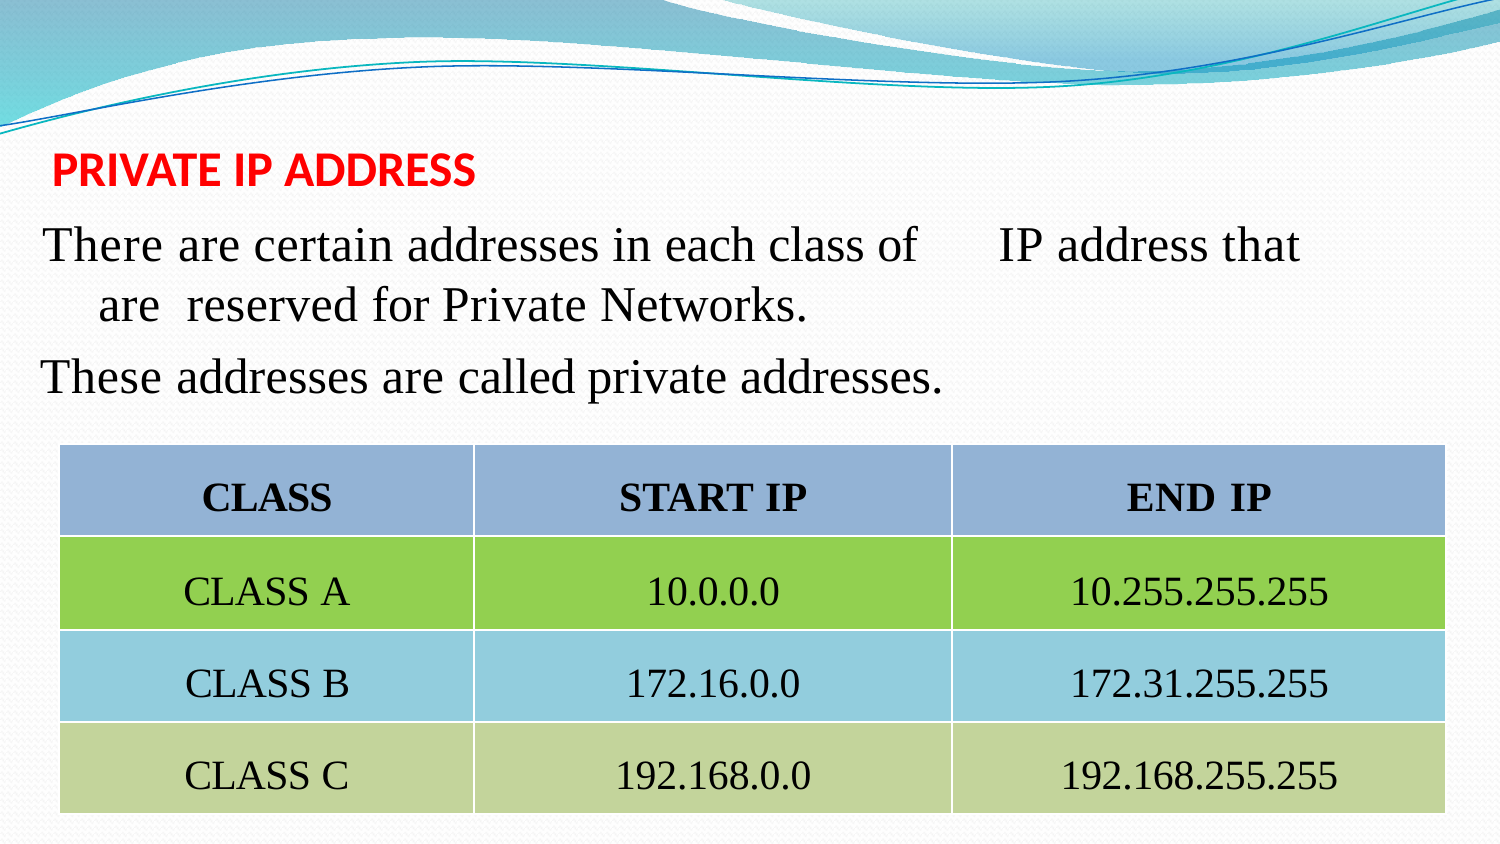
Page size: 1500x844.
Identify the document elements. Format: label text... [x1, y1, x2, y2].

table_cell 192.168.0.0 [475, 723, 951, 813]
table_cell CLASS C [60, 723, 473, 813]
table_header END IP [953, 445, 1445, 535]
table_header START IP [475, 445, 951, 535]
table_cell 172.16.0.0 [475, 631, 951, 721]
title PRIVATE IP ADDRESS [49, 53, 486, 197]
table_cell 192.168.255.255 [953, 723, 1445, 813]
table_header CLASS [60, 445, 473, 535]
table_cell 172.31.255.255 [953, 631, 1445, 721]
text_box There are certain addresses in each class of IP address that are reserved for Private Networks. These addresses are called private addresses. [40, 209, 1325, 404]
table_cell CLASS B [60, 631, 473, 721]
table_cell 10.0.0.0 [475, 537, 951, 629]
table_cell 10.255.255.255 [953, 537, 1445, 629]
table_cell CLASS A [60, 537, 473, 629]
